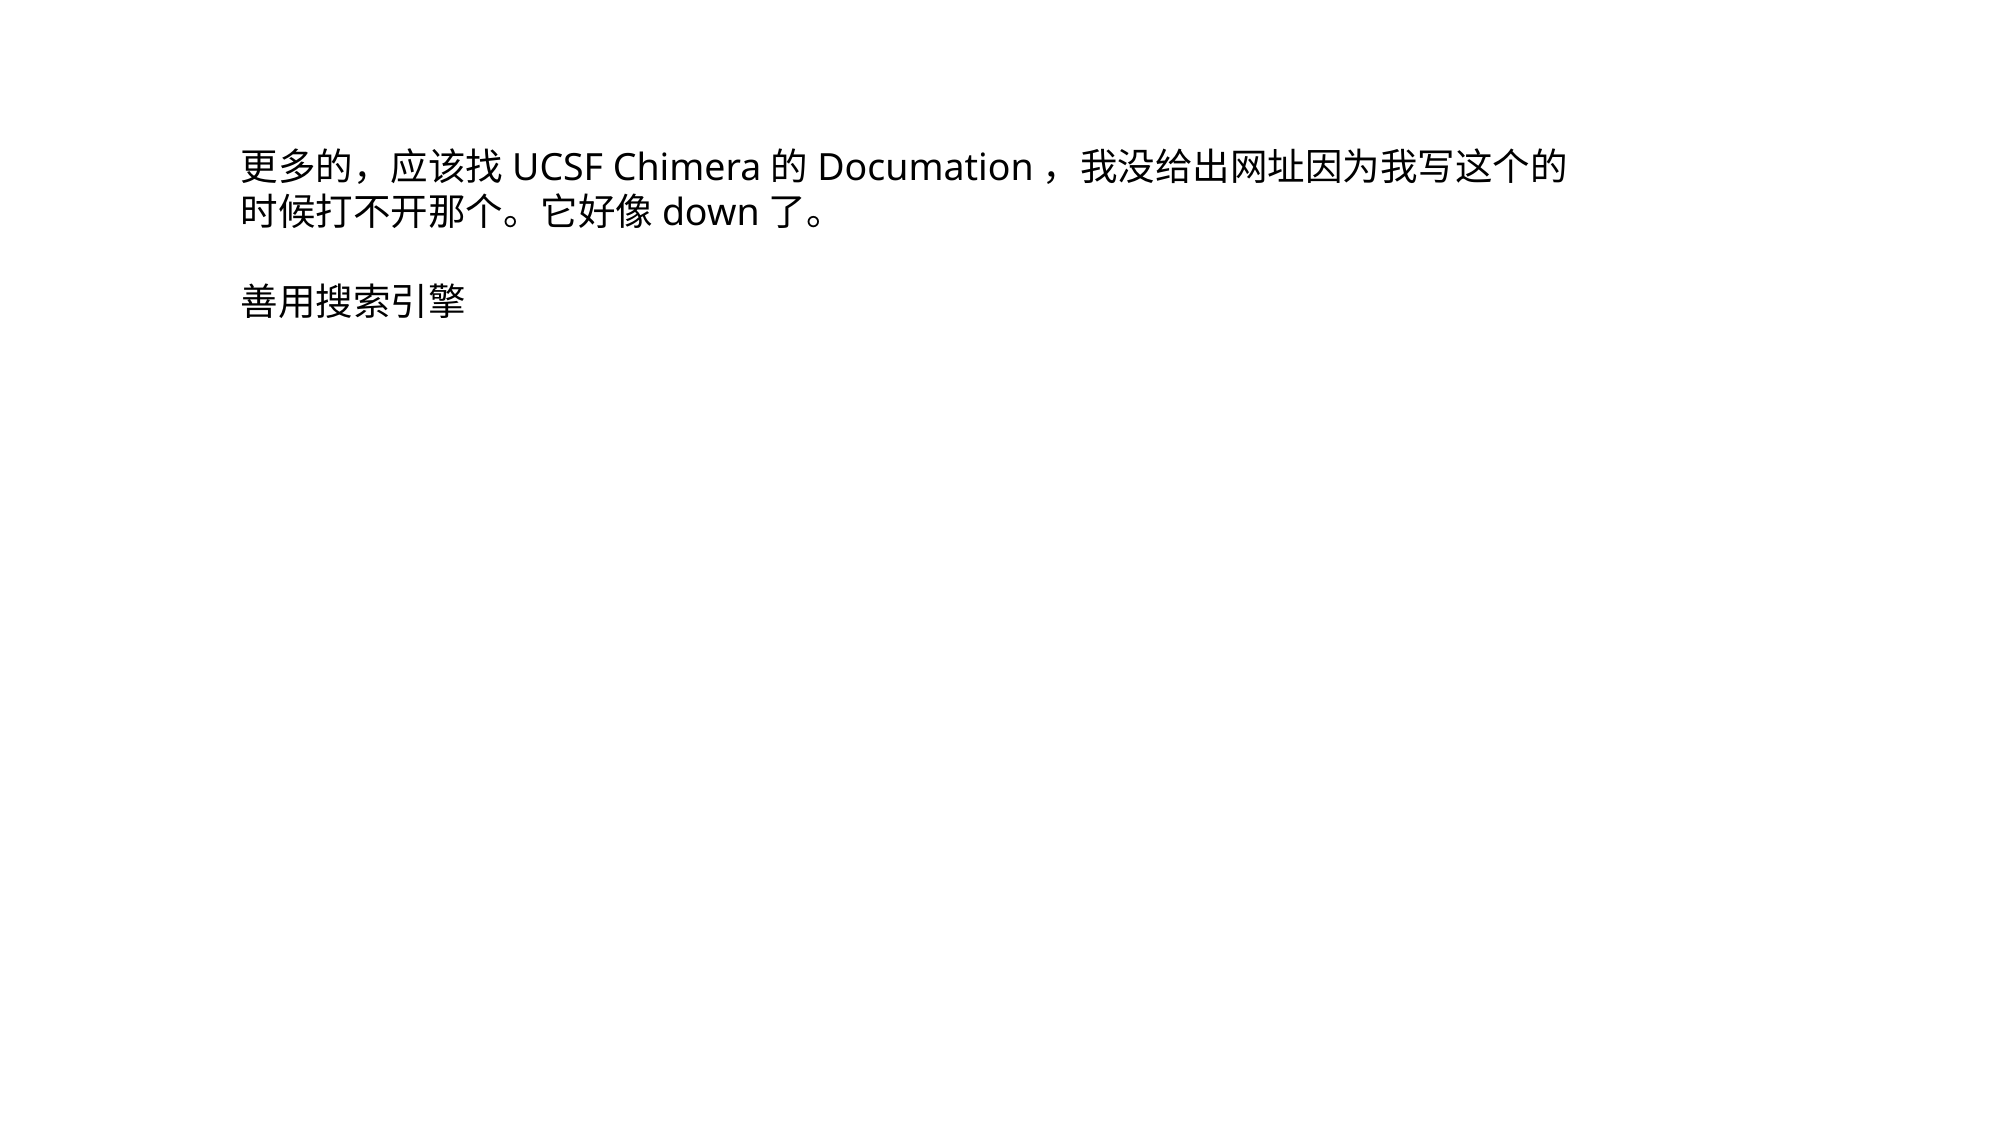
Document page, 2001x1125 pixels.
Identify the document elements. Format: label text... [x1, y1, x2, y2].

text_box 更多的，应该找UCSF Chimera的Documation，我没给出网址因为我写这个的时候打不开那个。它好像down了。 善用搜索引擎 [225, 136, 1585, 331]
